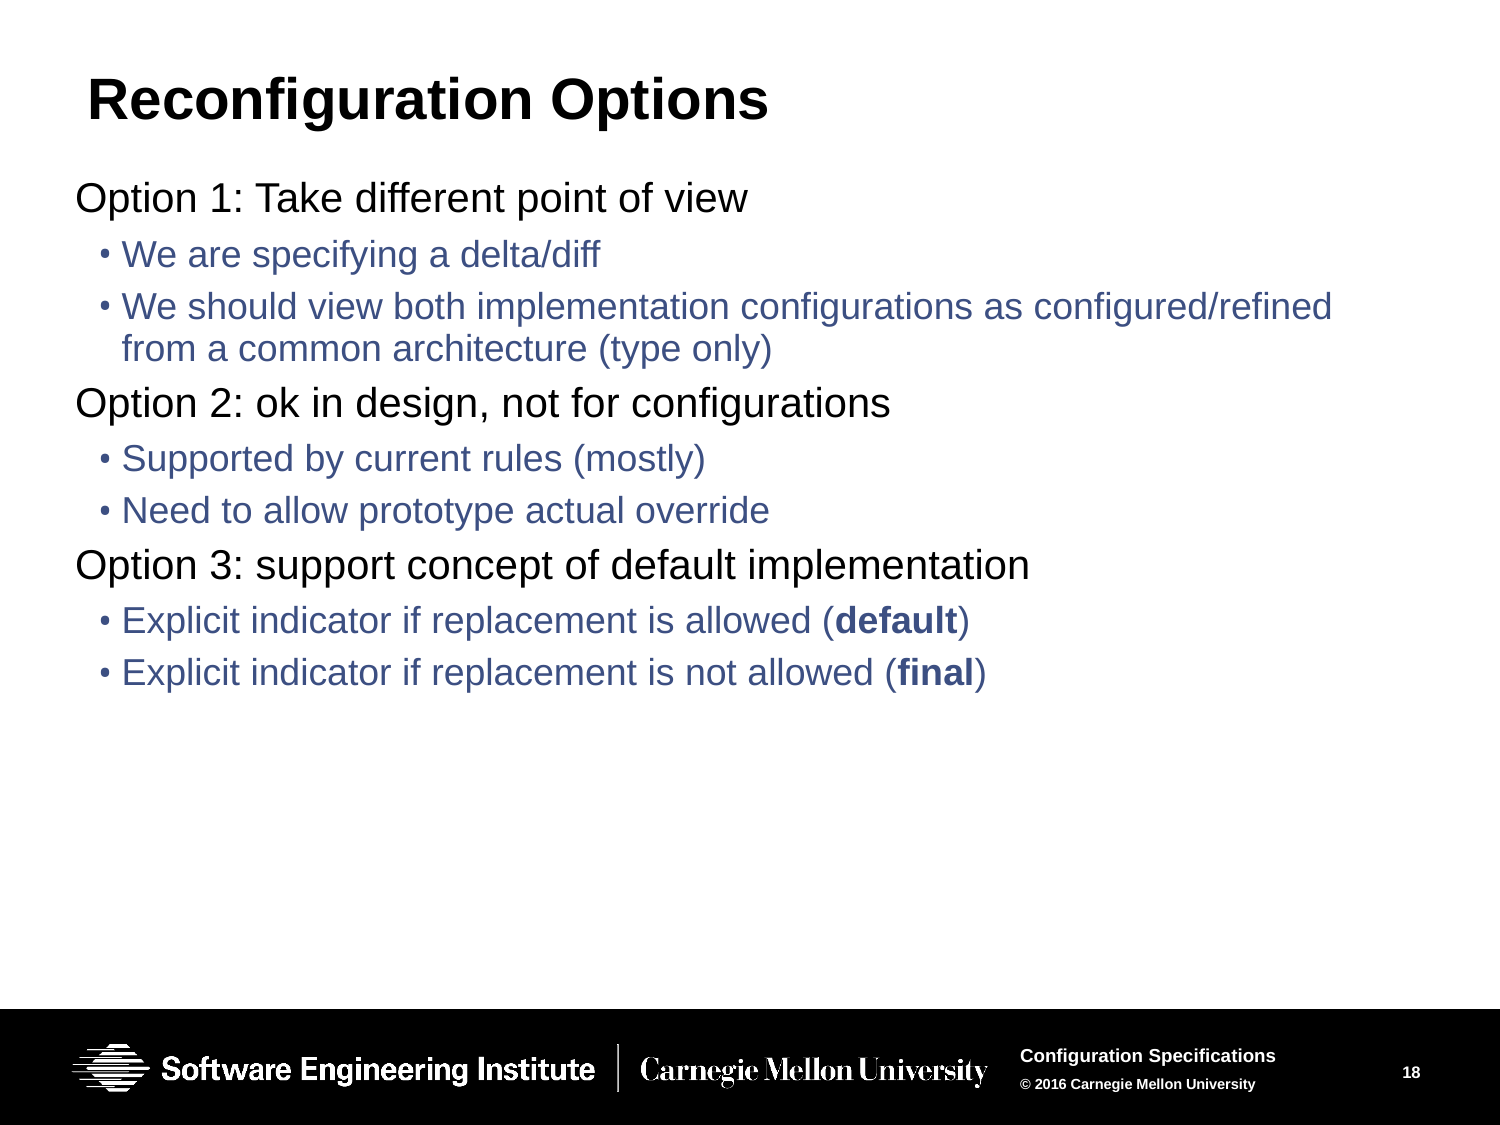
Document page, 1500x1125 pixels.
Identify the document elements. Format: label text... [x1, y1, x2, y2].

title Reconfiguration Options [87, 69, 1426, 133]
list Option 1: Take different point of view We are specifying a delta/diff We should view both implementation configurations as configured/refined from a common architecture (type only) Option 2: ok in design, not for configurations Supported by current rules (mostly) Need to allow prototype actual override Option 3: support concept of default implementation Explicit indicator if replacement is allowed (default) Explicit indicator if replacement is not allowed (final) [74, 174, 1413, 963]
picture [71, 1044, 988, 1092]
